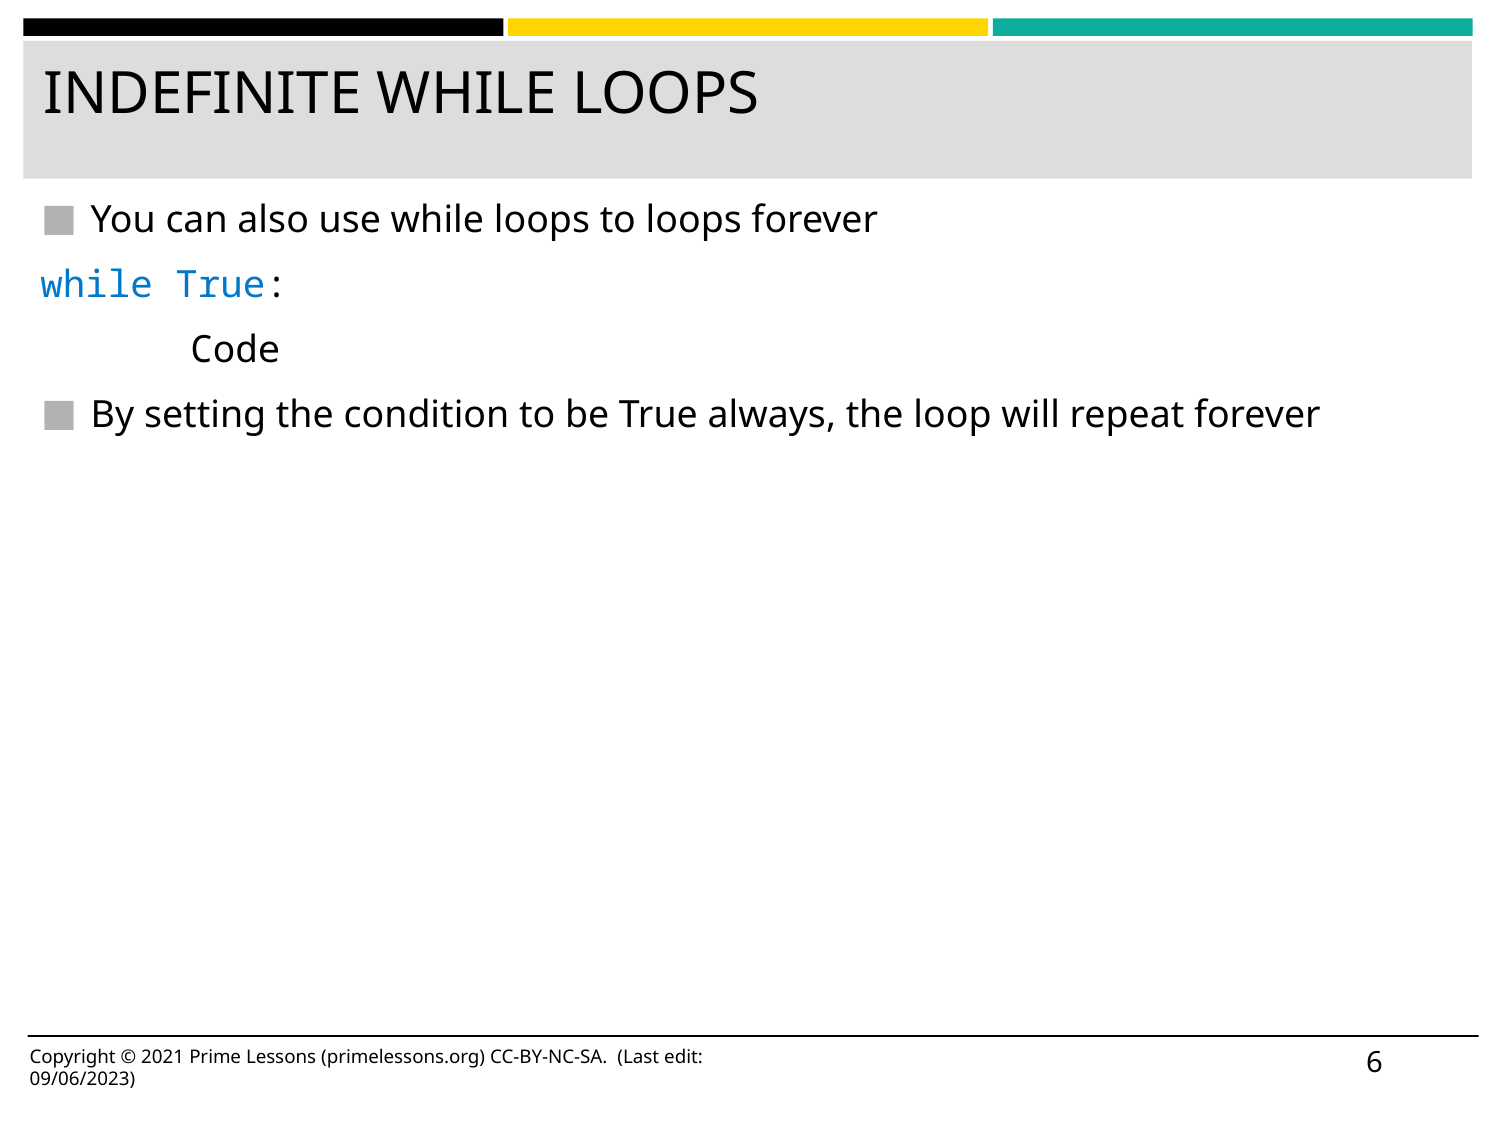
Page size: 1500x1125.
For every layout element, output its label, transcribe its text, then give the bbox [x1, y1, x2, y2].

title INDEFINITE WHILE LOOPS [28, 48, 1464, 172]
list You can also use while loops to loops forever while True: Code By setting the condition to be True always, the loop will repeat forever [25, 187, 1475, 1021]
footer Copyright © 2021 Prime Lessons (primelessons.org) CC-BY-NC-SA. (Last edit: 09/06/2023) [14, 1036, 814, 1097]
slide_number ‹#› [1351, 1036, 1478, 1097]
